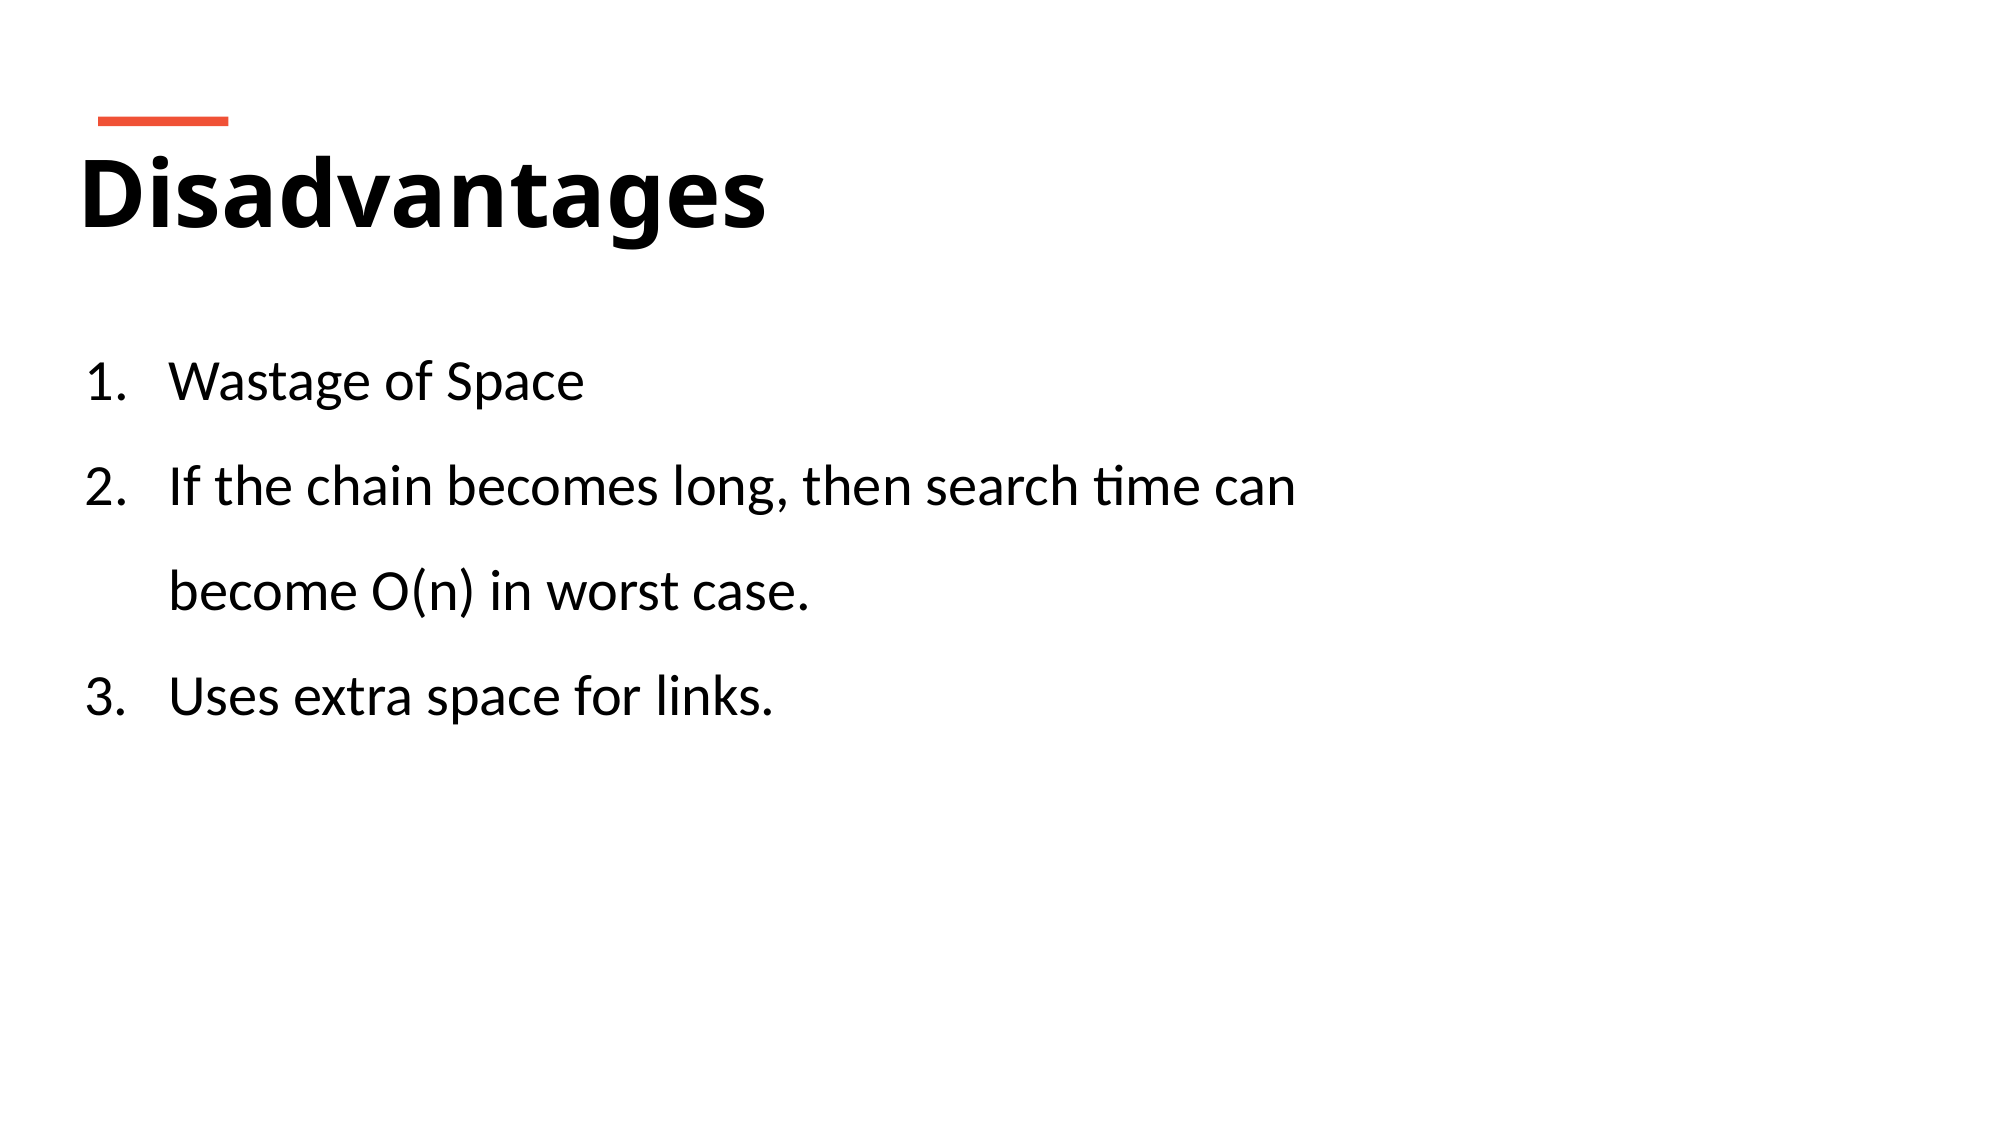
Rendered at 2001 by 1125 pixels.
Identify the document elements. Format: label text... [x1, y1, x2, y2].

text_box Disadvantages [62, 126, 1890, 254]
text_box [96, 115, 231, 128]
text_box Wastage of Space If the chain becomes long, then search time can become O(n) in worst case. 3. Uses extra space for links. [69, 299, 1327, 735]
